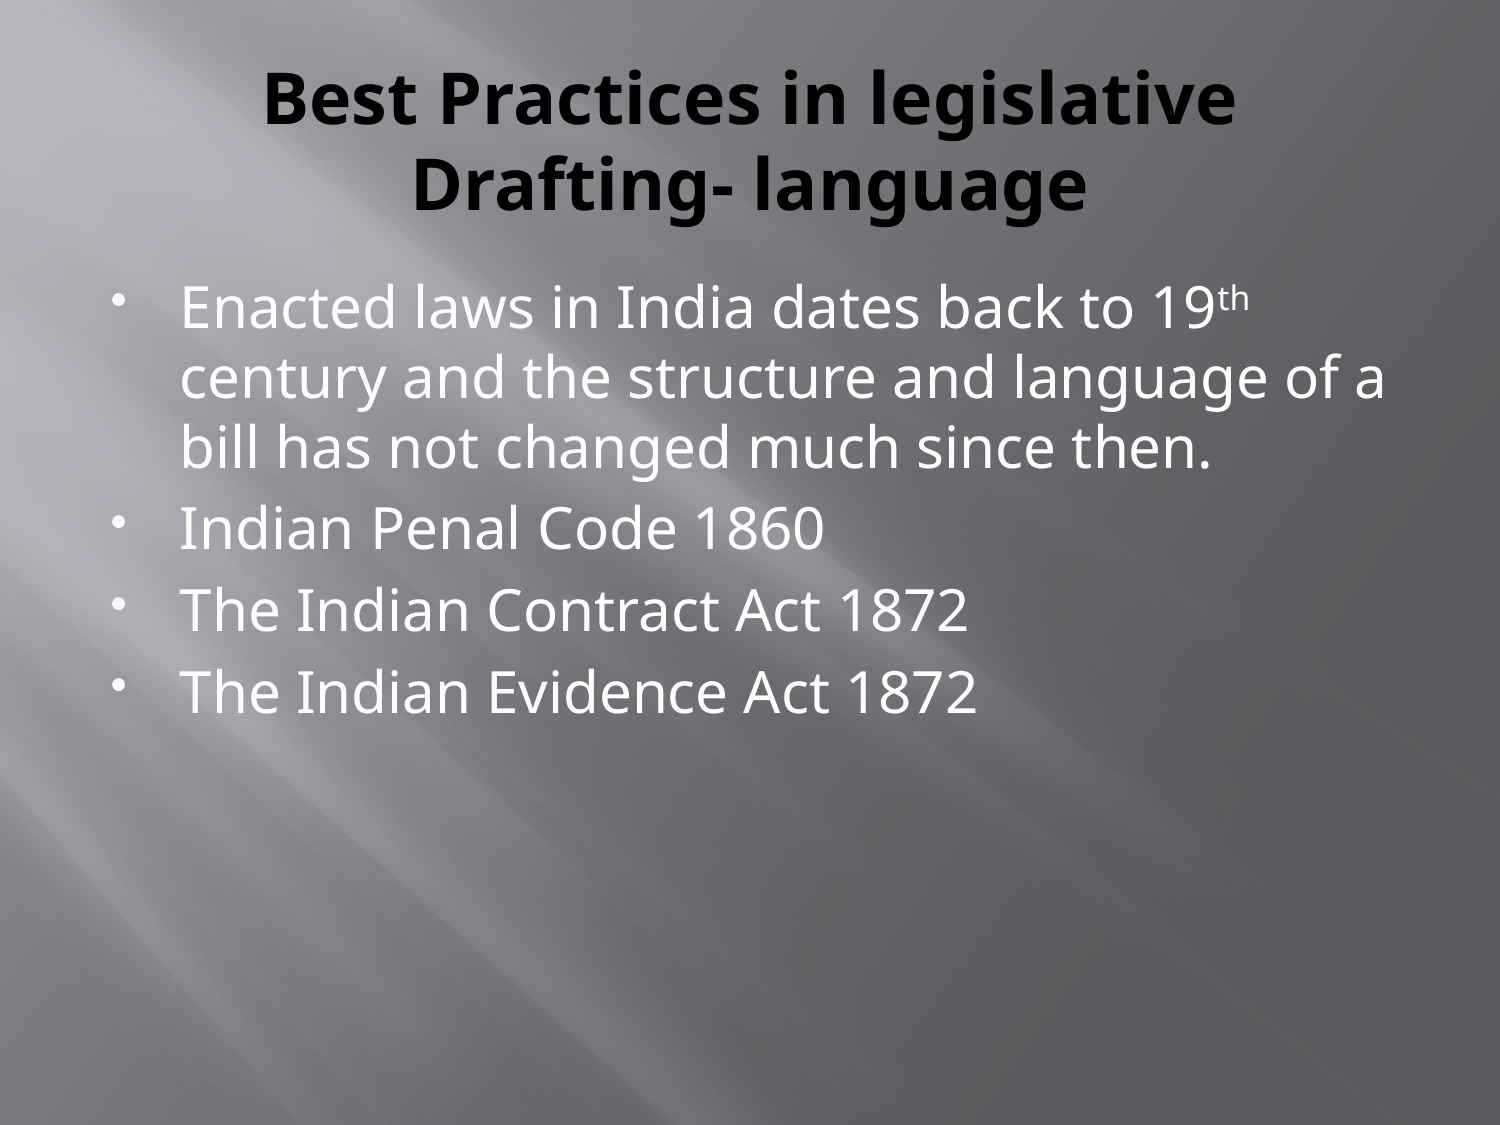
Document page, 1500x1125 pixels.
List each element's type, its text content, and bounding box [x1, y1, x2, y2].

list Enacted laws in India dates back to 19th century and the structure and language of a bill has not changed much since then. Indian Penal Code 1860 The Indian Contract Act 1872 The Indian Evidence Act 1872 [75, 262, 1425, 1035]
title Best Practices in legislative Drafting- language [75, 45, 1425, 233]
